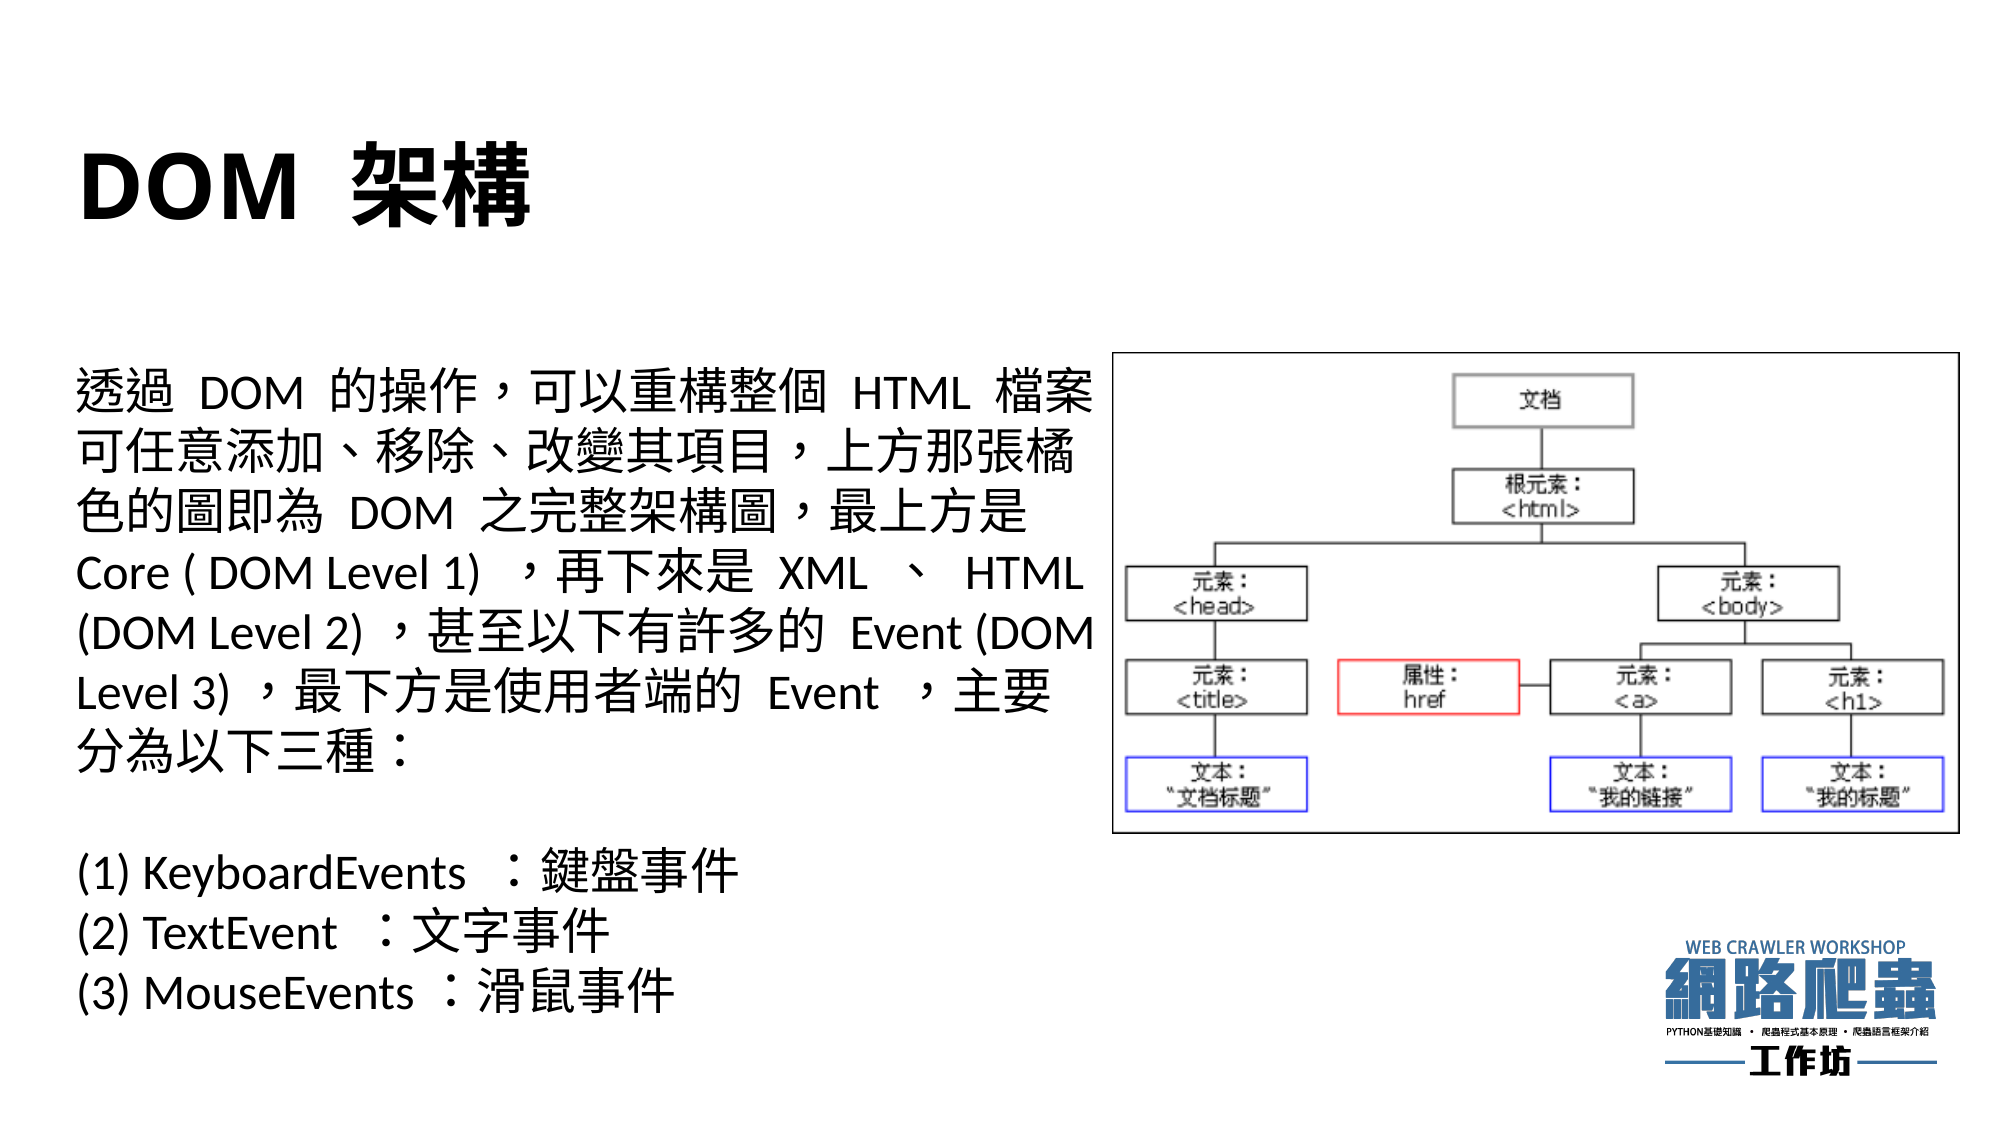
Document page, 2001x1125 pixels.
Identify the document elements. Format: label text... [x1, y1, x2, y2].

text_box 透過 DOM 的操作，可以重構整個 HTML 檔案，可任意添加、移除、改變其項目，上方那張橘色的圖即為 DOM 之完整架構圖，最上方是 Core ( DOM Level 1) ，再下來是 XML 、 HTML (DOM Level 2)，甚至以下有許多的 Event (DOM Level 3)，最下方是使用者端的 Event ，主要分為以下三種： (1) KeyboardEvents ：鍵盤事件 (2) TextEvent ：文字事件 (3) MouseEvents：滑鼠事件 [61, 352, 1113, 1028]
title DOM 架構 [61, 81, 1786, 299]
picture [1665, 940, 1937, 1076]
picture [1112, 352, 1960, 834]
